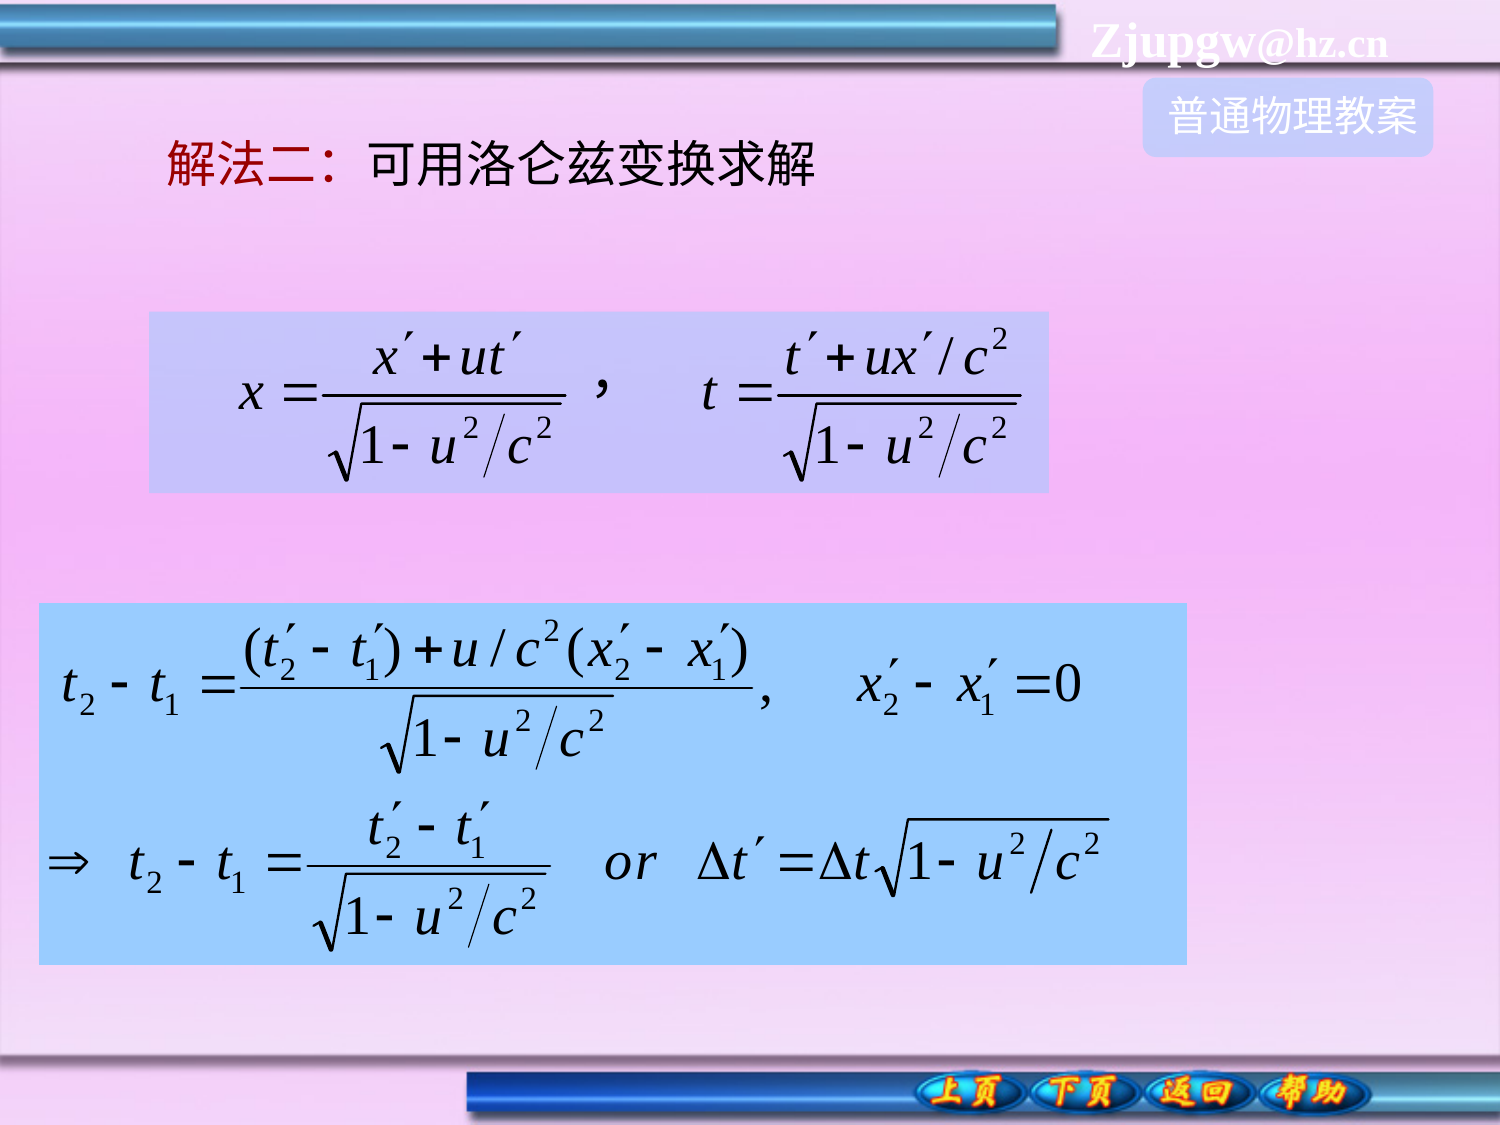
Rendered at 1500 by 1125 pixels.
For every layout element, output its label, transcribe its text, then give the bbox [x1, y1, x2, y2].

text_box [1142, 77, 1459, 158]
picture [0, 0, 1500, 1125]
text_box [148, 311, 1050, 494]
text_box 解法二：可用洛仑兹变换求解 [151, 124, 1075, 200]
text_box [39, 602, 1188, 966]
slide_number [1074, 1025, 1388, 1100]
